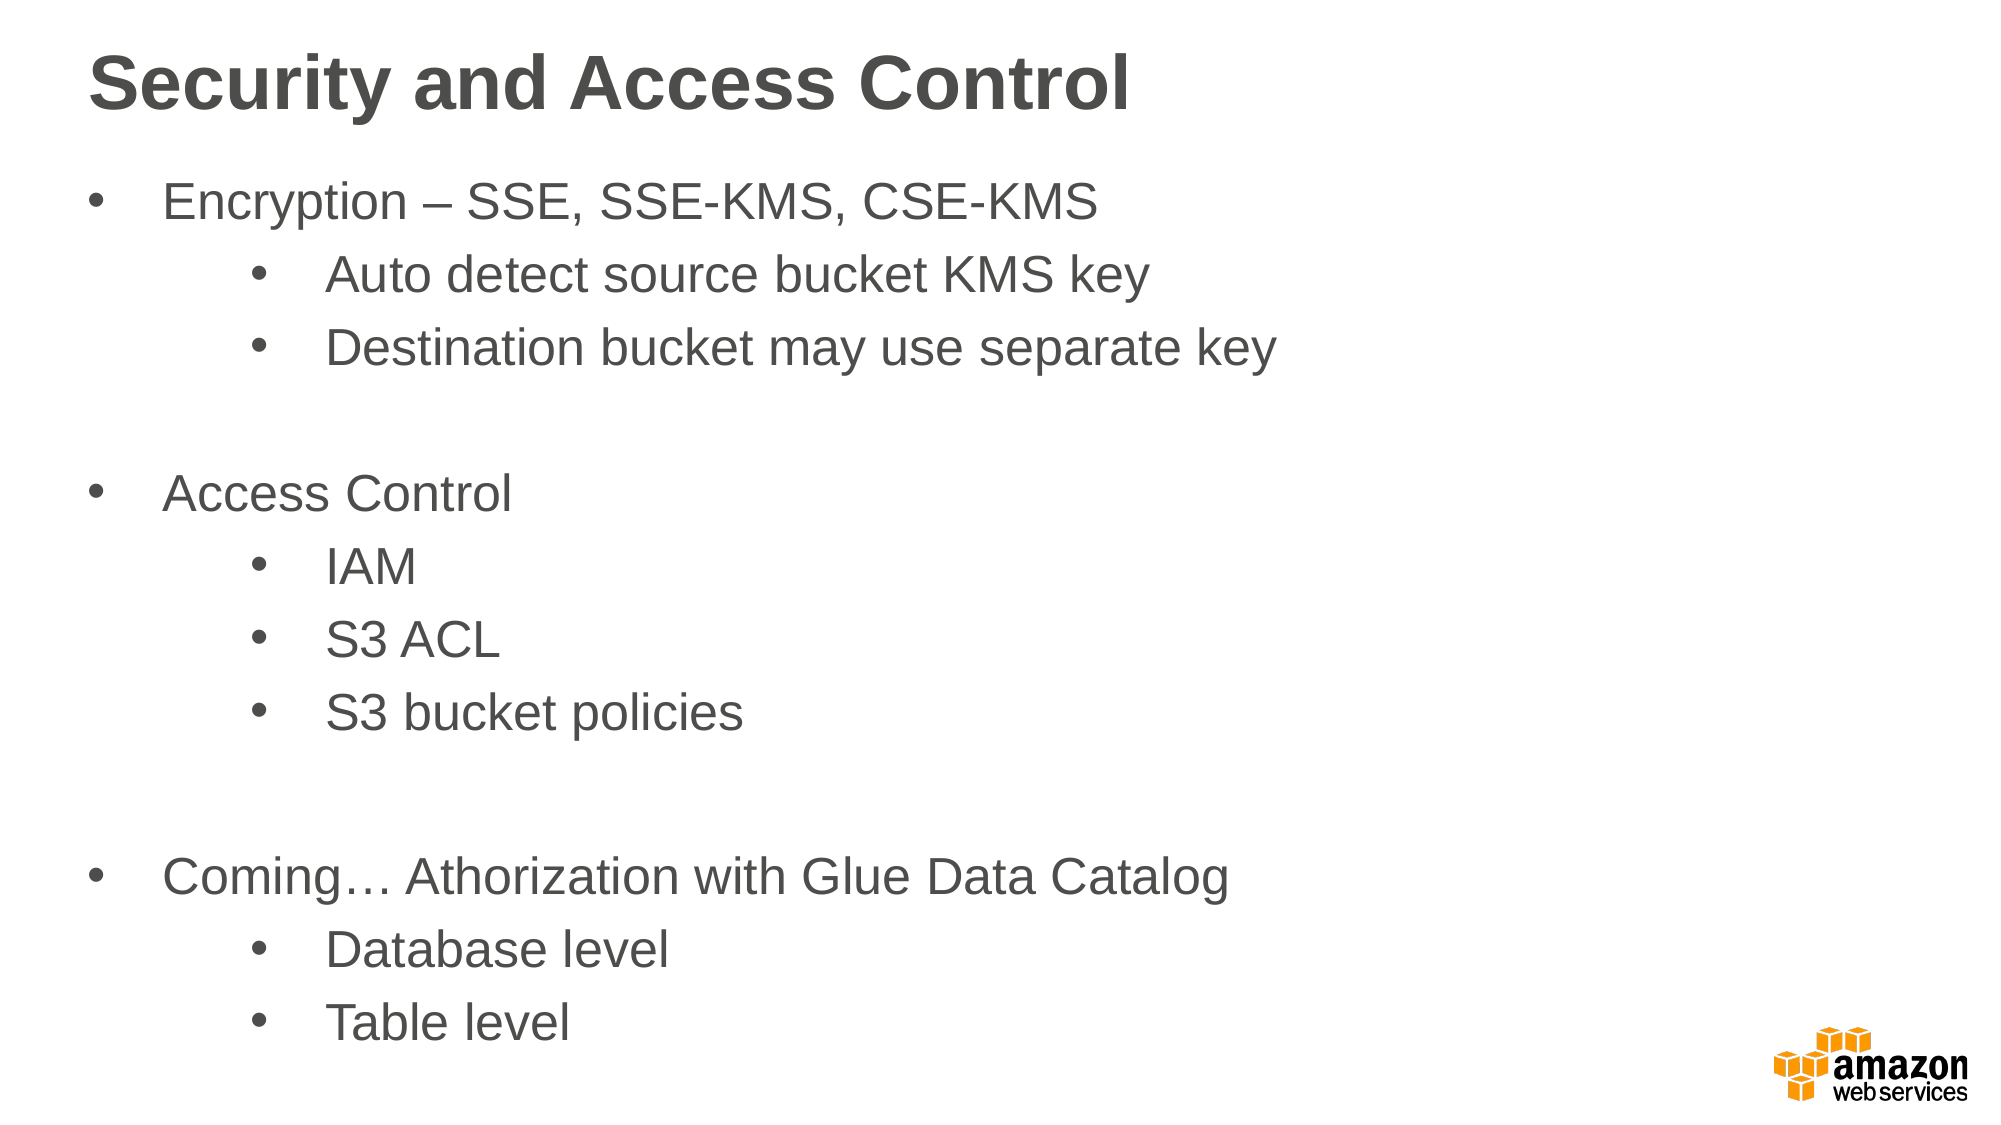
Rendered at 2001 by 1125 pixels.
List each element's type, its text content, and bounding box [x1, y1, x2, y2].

title Security and Access Control [73, 25, 1869, 145]
list Encryption – SSE, SSE-KMS, CSE-KMS Auto detect source bucket KMS key Destination bucket may use separate key Access Control IAM S3 ACL S3 bucket policies Coming… Athorization with Glue Data Catalog Database level Table level [72, 160, 1777, 920]
